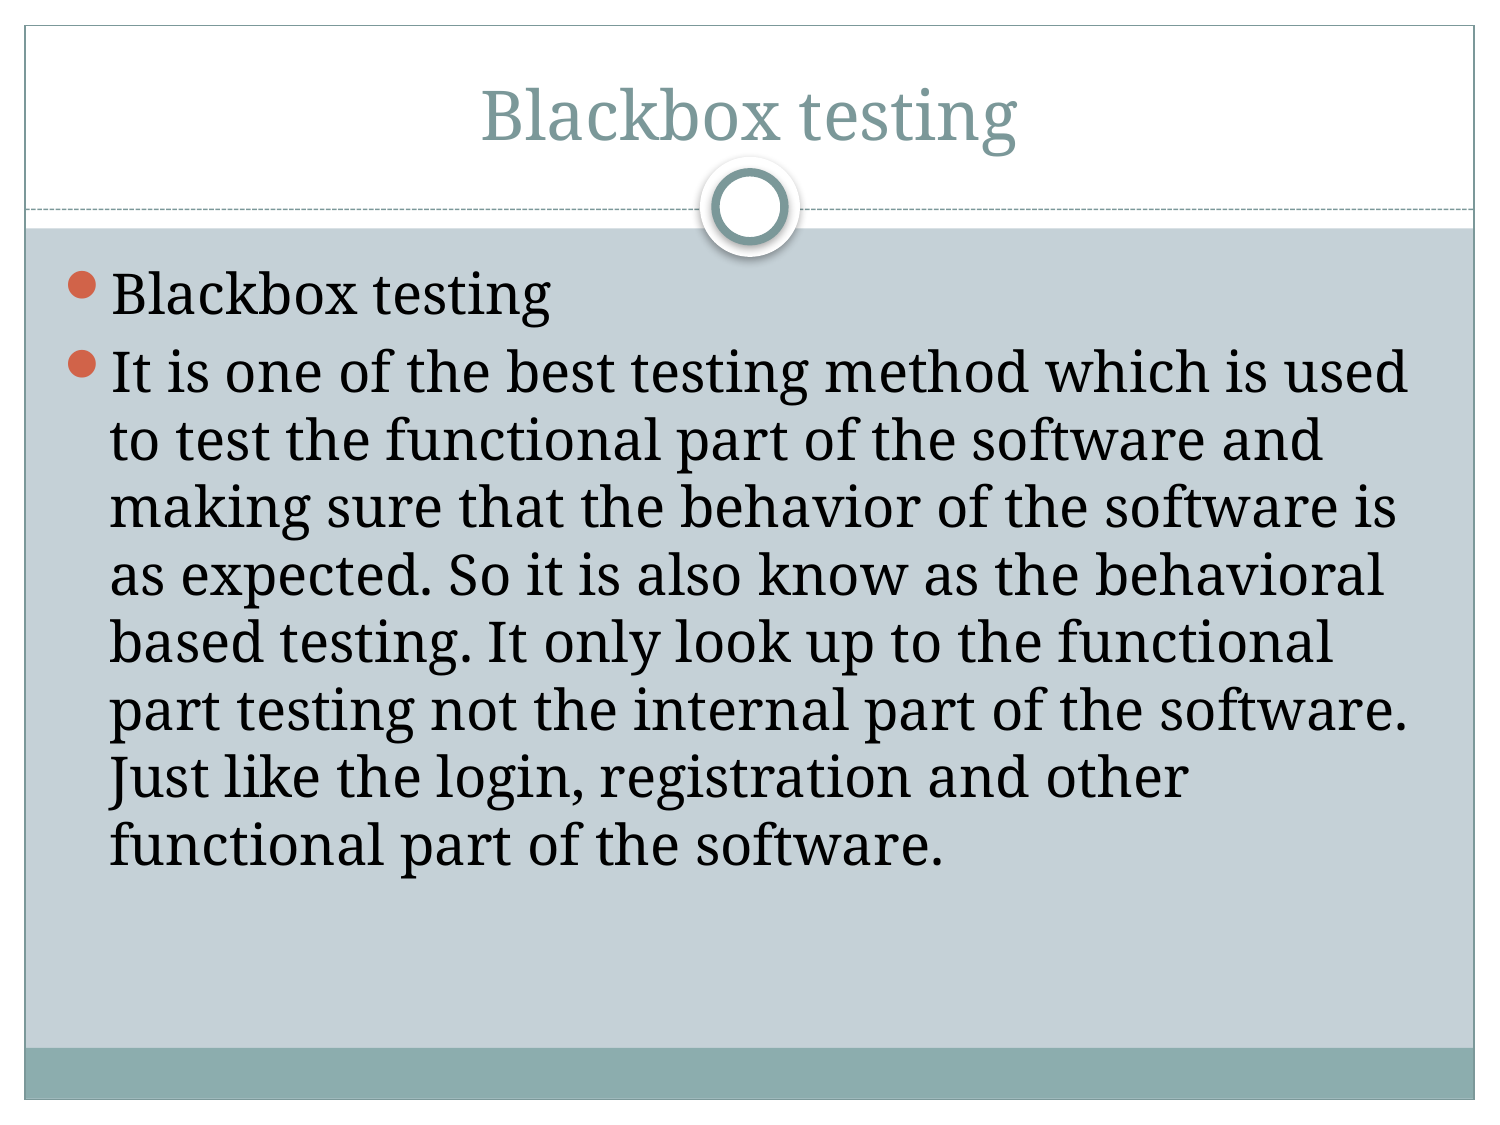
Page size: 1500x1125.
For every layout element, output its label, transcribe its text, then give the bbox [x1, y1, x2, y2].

title Blackbox testing [49, 37, 1450, 162]
list Blackbox testing It is one of the best testing method which is used to test the functional part of the software and making sure that the behavior of the software is as expected. So it is also know as the behavioral based testing. It only look up to the functional part testing not the internal part of the software. Just like the login, registration and other functional part of the software. [49, 250, 1445, 1001]
